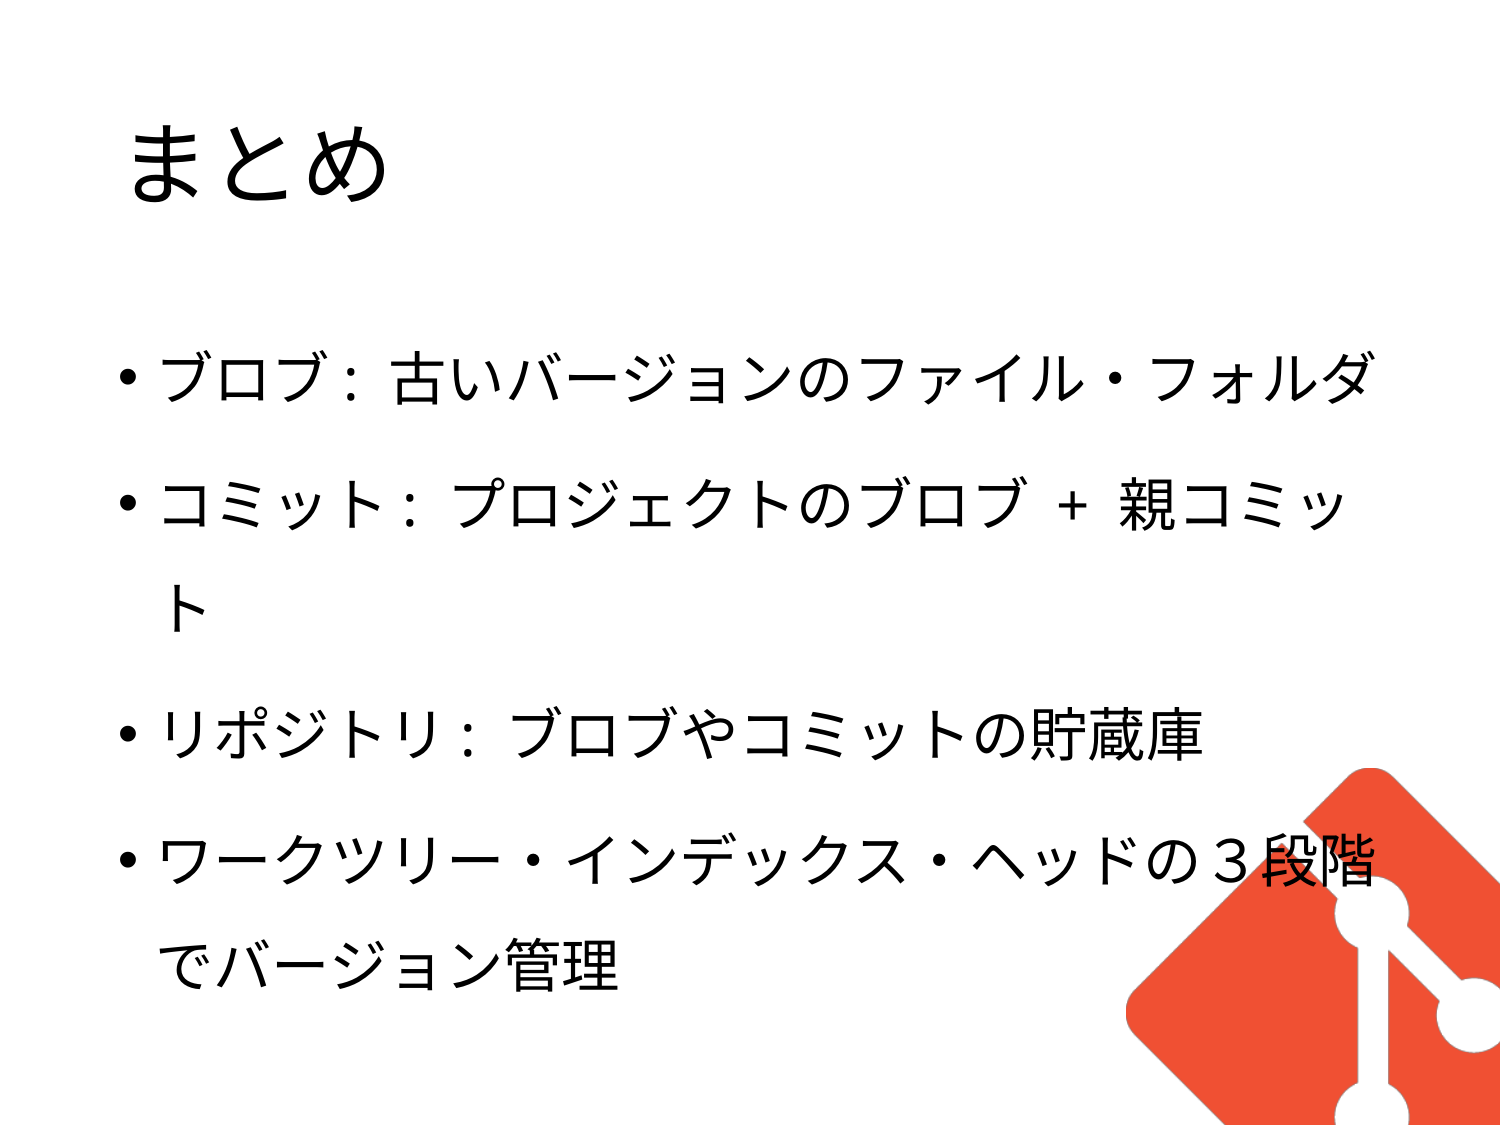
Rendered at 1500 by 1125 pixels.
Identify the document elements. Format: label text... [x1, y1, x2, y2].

text_box ブロブ: 古いバージョンのファイル・フォルダ コミット: プロジェクトのブロブ + 親コミット リポジトリ: ブロブやコミットの貯蔵庫 ワークツリー・インデックス・ヘッドの３段階でバージョン管理 [103, 299, 1397, 1014]
picture [1126, 768, 1500, 1125]
title まとめ [103, 59, 1397, 278]
